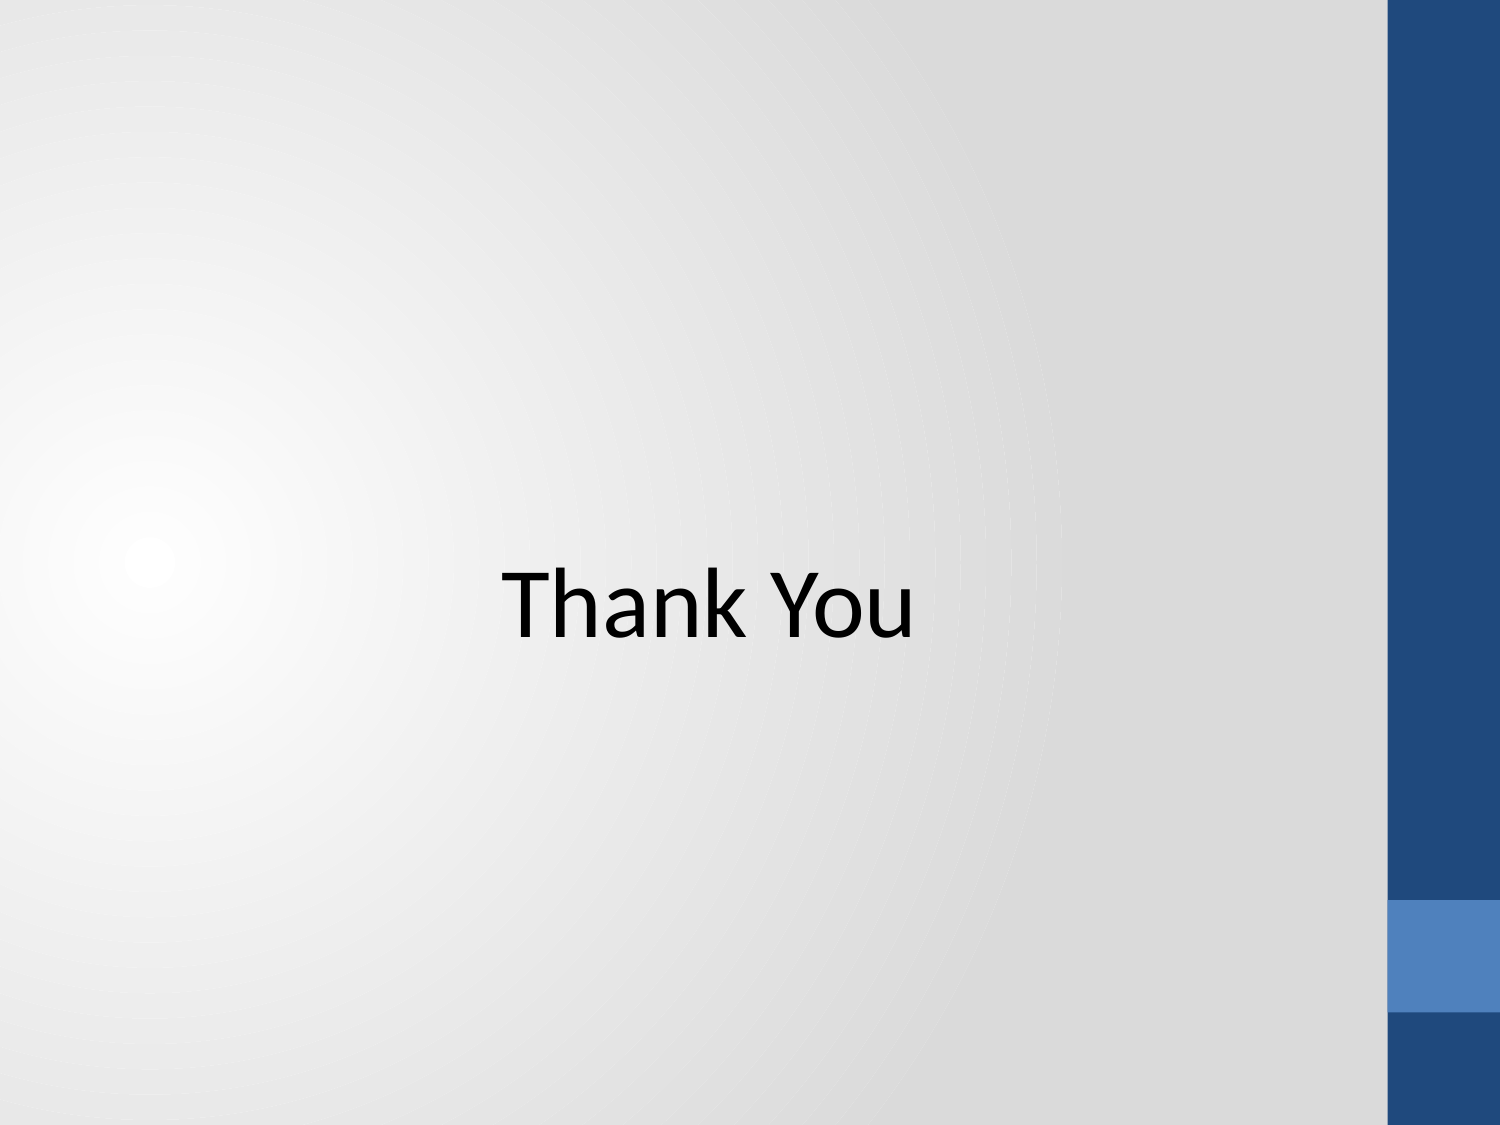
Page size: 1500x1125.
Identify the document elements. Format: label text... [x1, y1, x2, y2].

list Thank You [75, 262, 1325, 1050]
